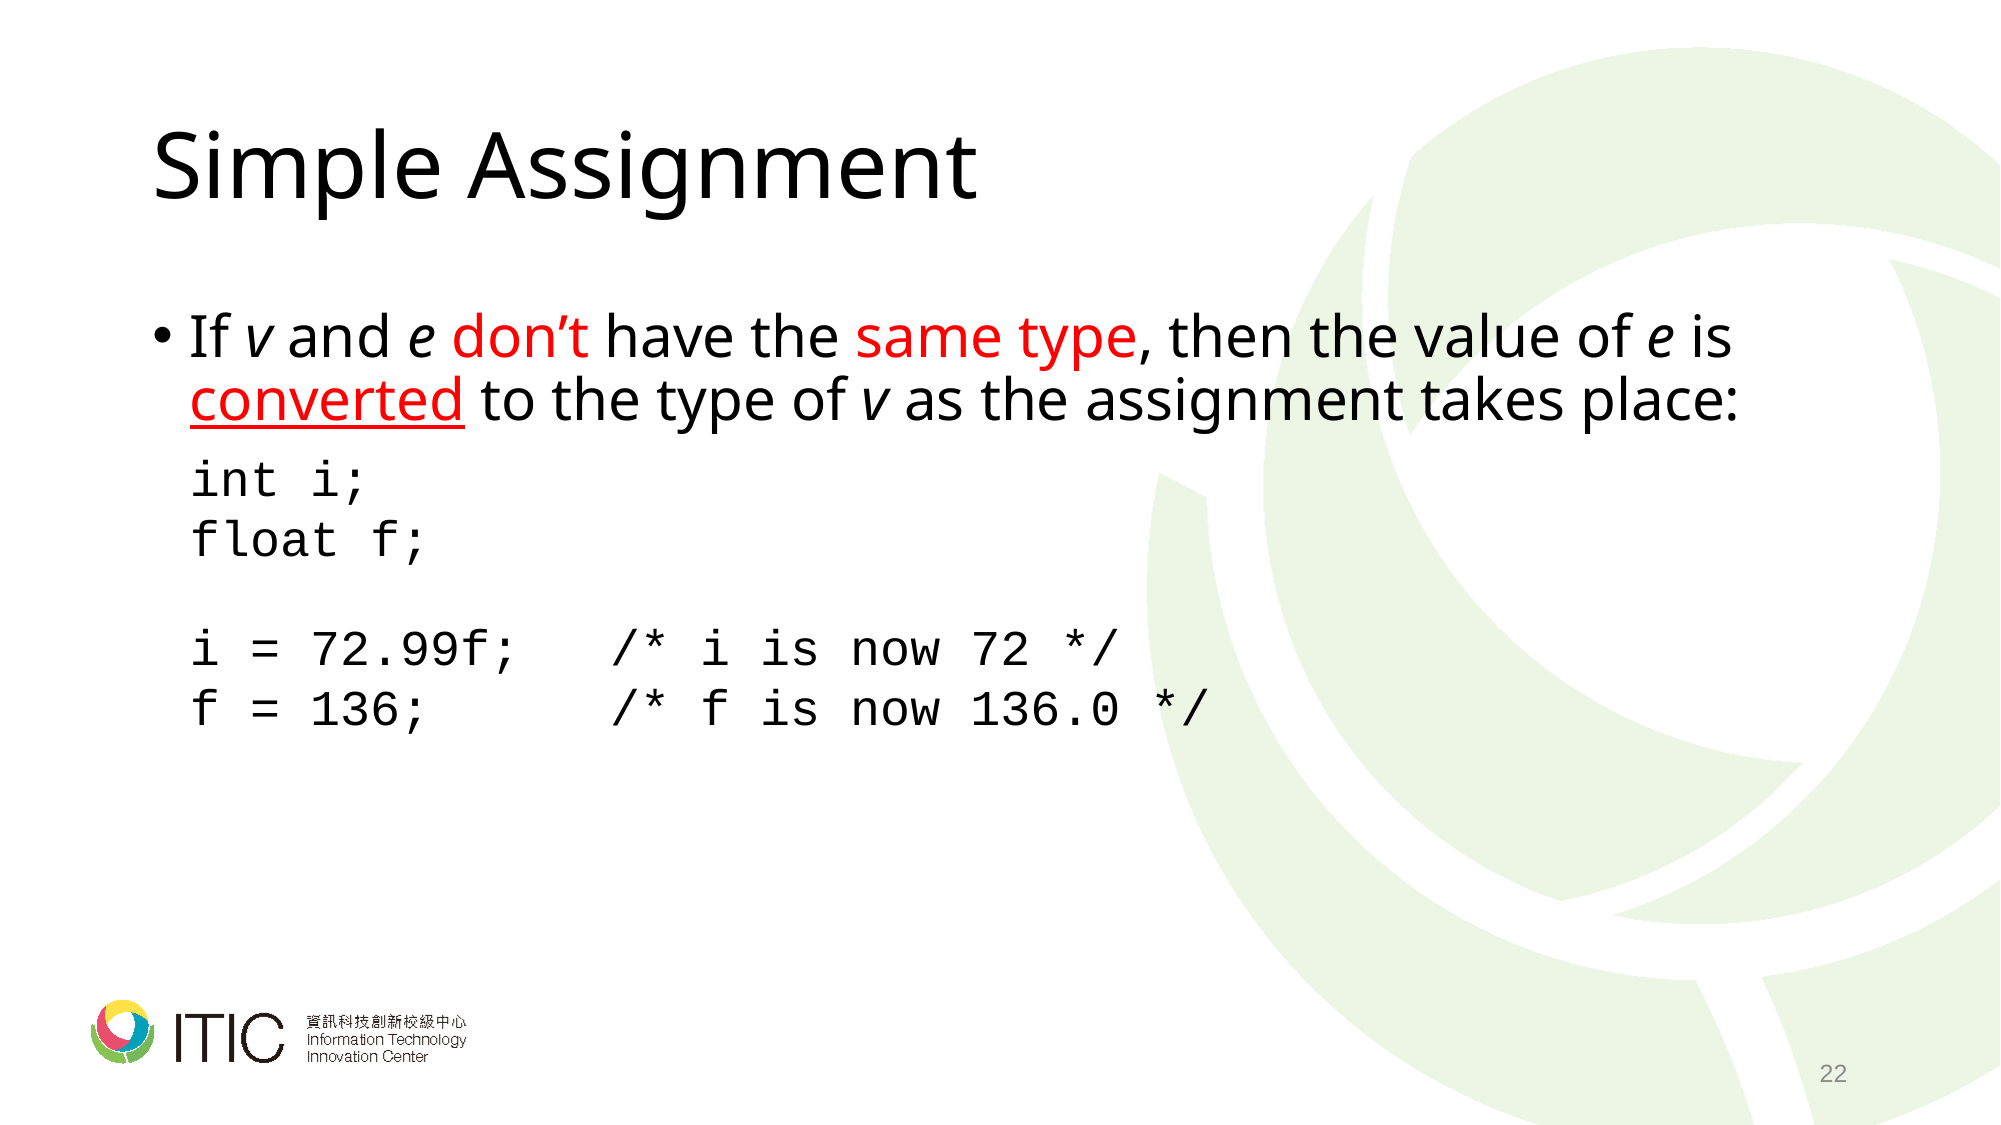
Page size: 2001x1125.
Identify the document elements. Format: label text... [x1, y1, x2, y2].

picture [0, 0, 2001, 1125]
list If v and e don’t have the same type, then the value of e is converted to the type of v as the assignment takes place: int i; float f; i = 72.99f; /* i is now 72 */ f = 136; /* f is now 136.0 */ [137, 299, 1863, 1014]
slide_number 22 [1412, 1042, 1863, 1103]
title Simple Assignment [137, 59, 1863, 278]
